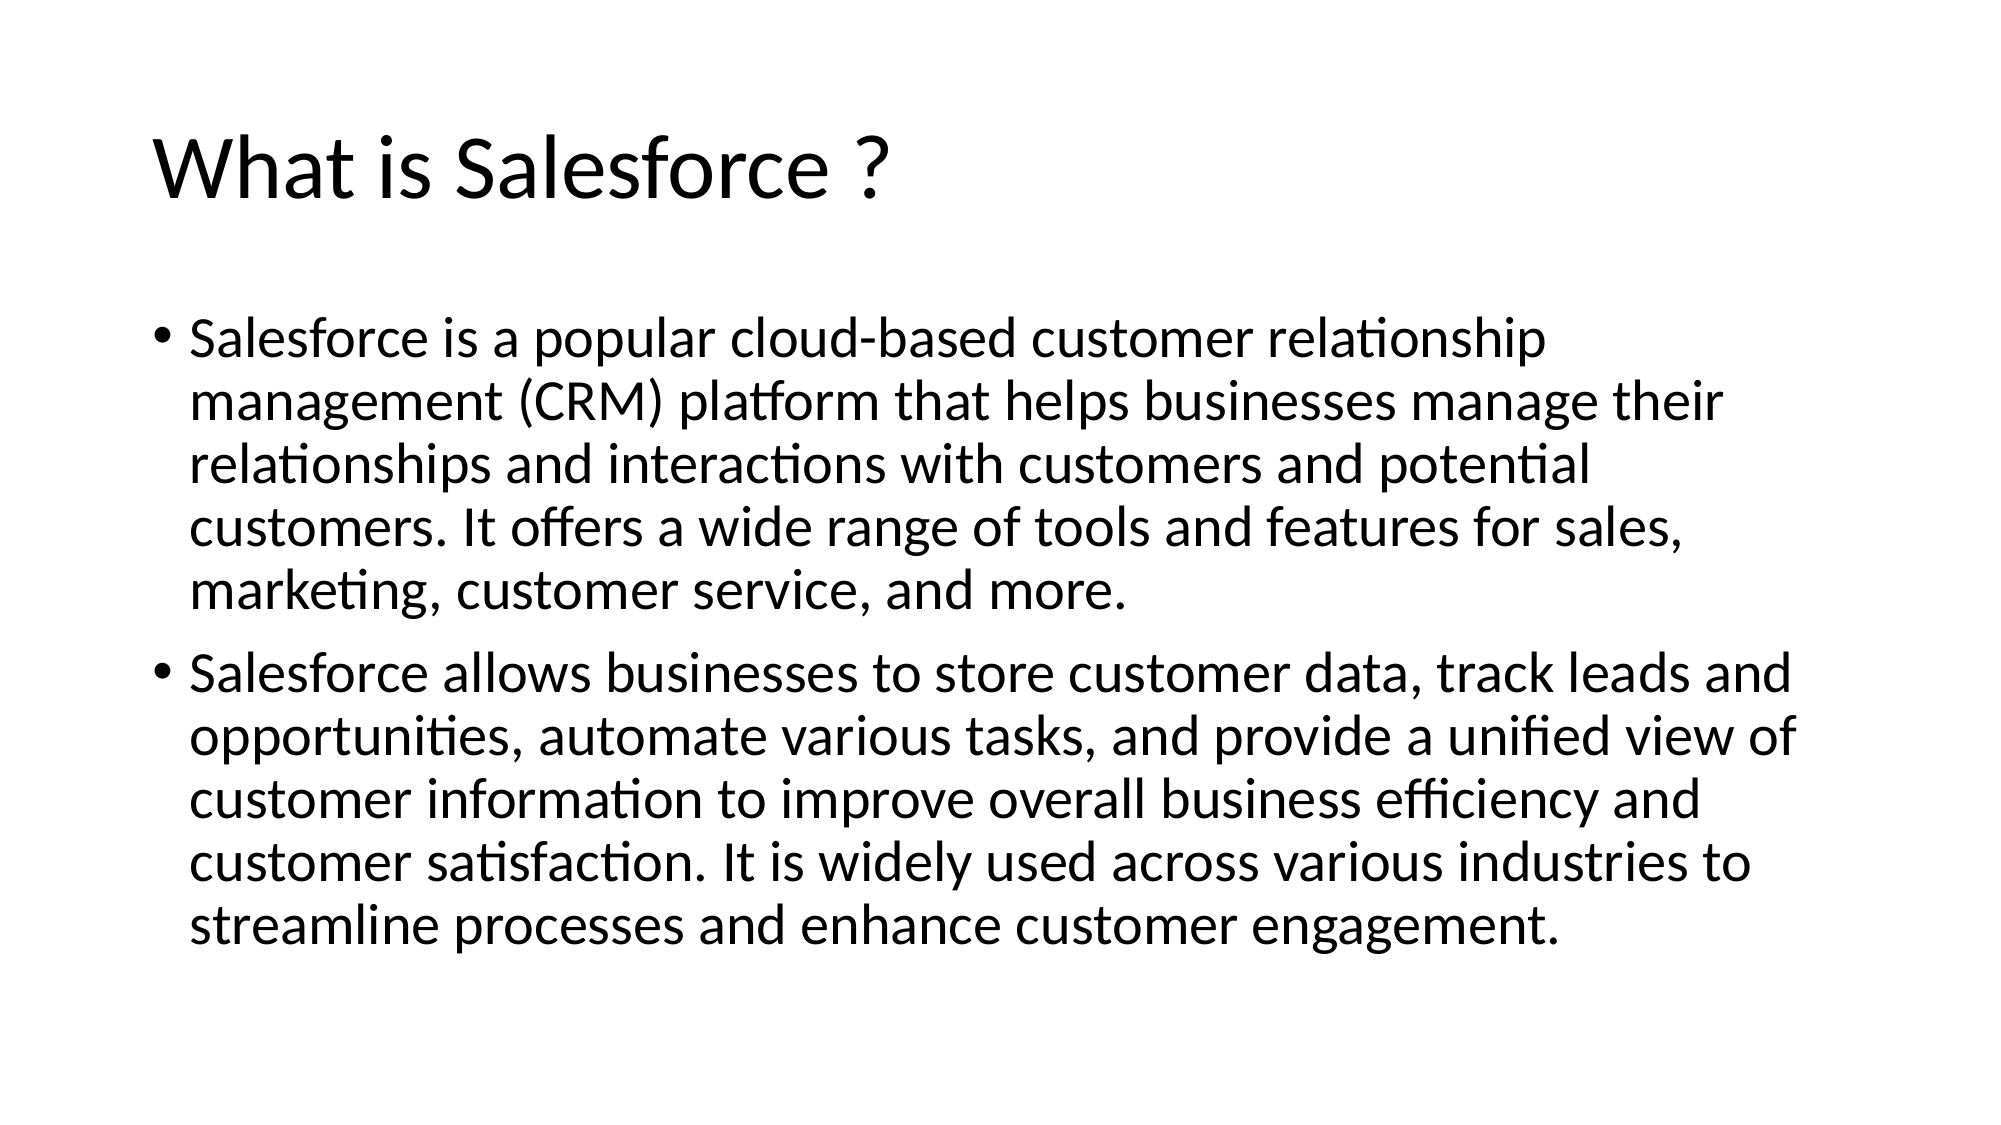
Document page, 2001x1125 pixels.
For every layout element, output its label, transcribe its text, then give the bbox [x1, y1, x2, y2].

list Salesforce is a popular cloud-based customer relationship management (CRM) platform that helps businesses manage their relationships and interactions with customers and potential customers. It offers a wide range of tools and features for sales, marketing, customer service, and more. Salesforce allows businesses to store customer data, track leads and opportunities, automate various tasks, and provide a unified view of customer information to improve overall business efficiency and customer satisfaction. It is widely used across various industries to streamline processes and enhance customer engagement. [137, 299, 1863, 1014]
title What is Salesforce ? [137, 59, 1863, 278]
